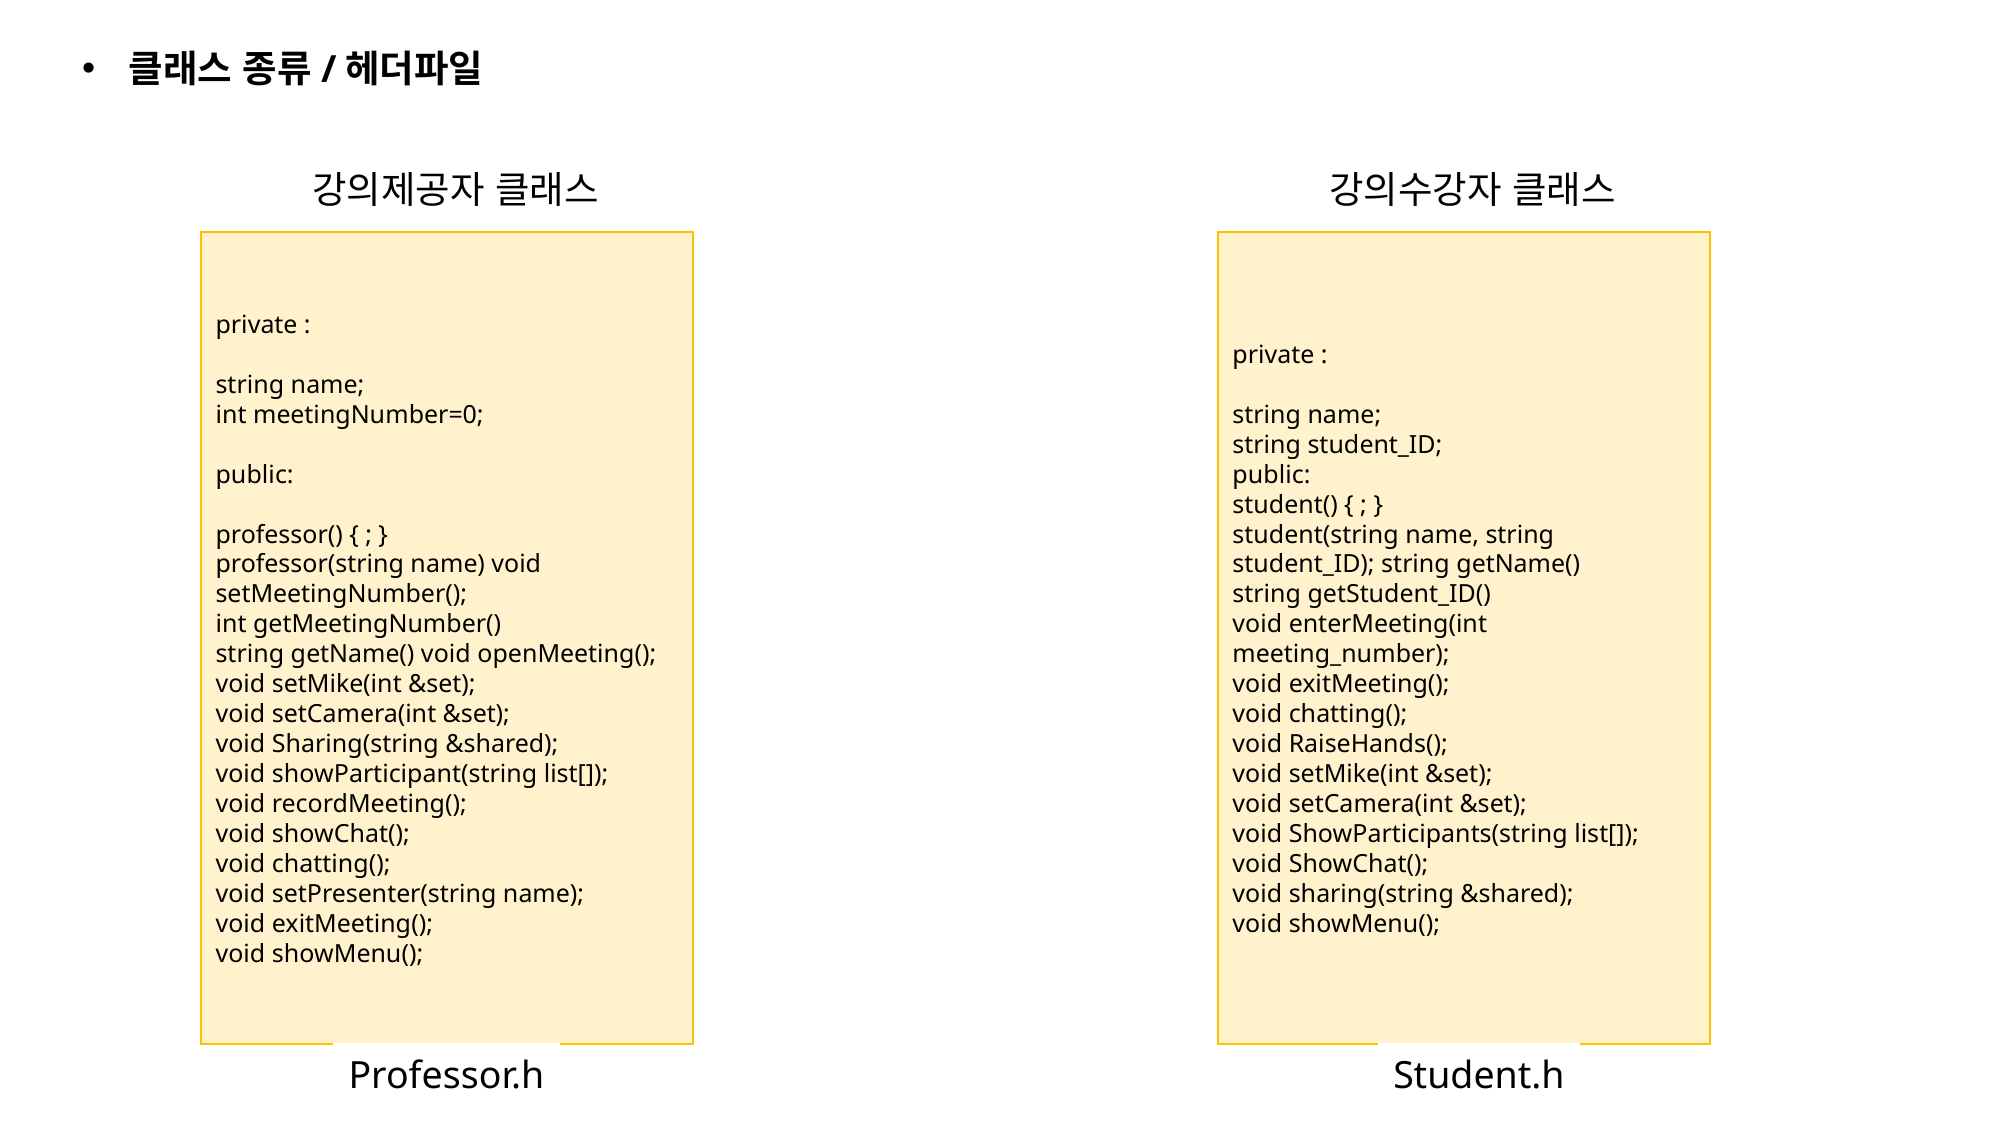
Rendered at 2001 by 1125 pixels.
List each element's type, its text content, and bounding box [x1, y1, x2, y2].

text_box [200, 231, 694, 1105]
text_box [1217, 231, 1711, 1105]
text_box 강의수강자 클래스 [1297, 158, 1631, 219]
text_box 강의제공자 클래스 [280, 158, 614, 219]
text_box 클래스 종류/헤더파일 [67, 37, 585, 98]
